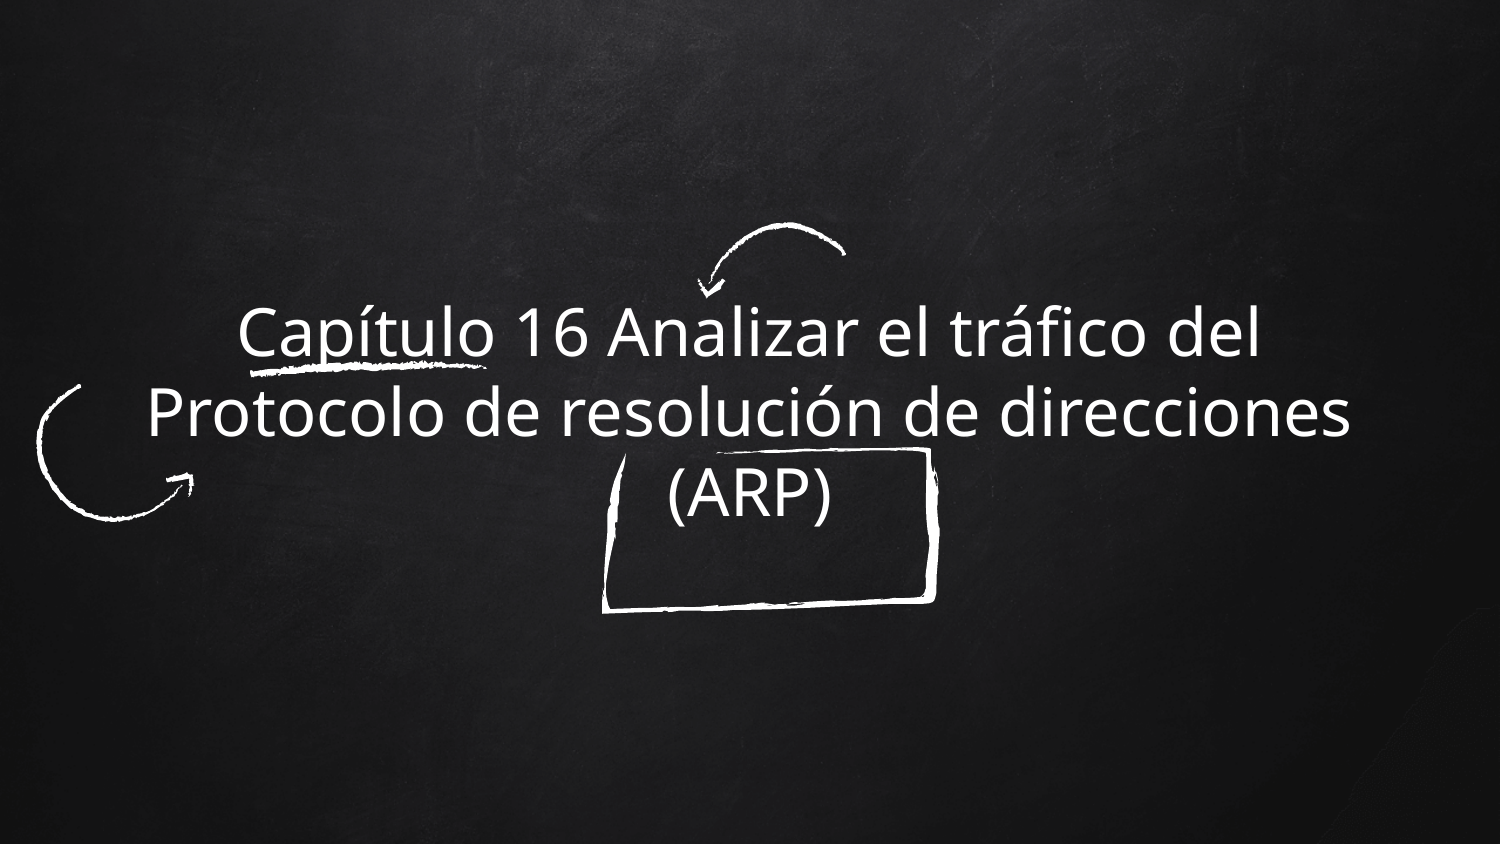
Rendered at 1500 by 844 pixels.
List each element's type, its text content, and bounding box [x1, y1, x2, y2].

text_box [250, 360, 487, 378]
text_box [602, 447, 940, 614]
title Capítulo 16 Analizar el tráfico del Protocolo de resolución de direcciones (ARP) [106, 288, 1394, 531]
picture [0, 0, 1500, 844]
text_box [22, 416, 190, 523]
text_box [708, 214, 833, 324]
